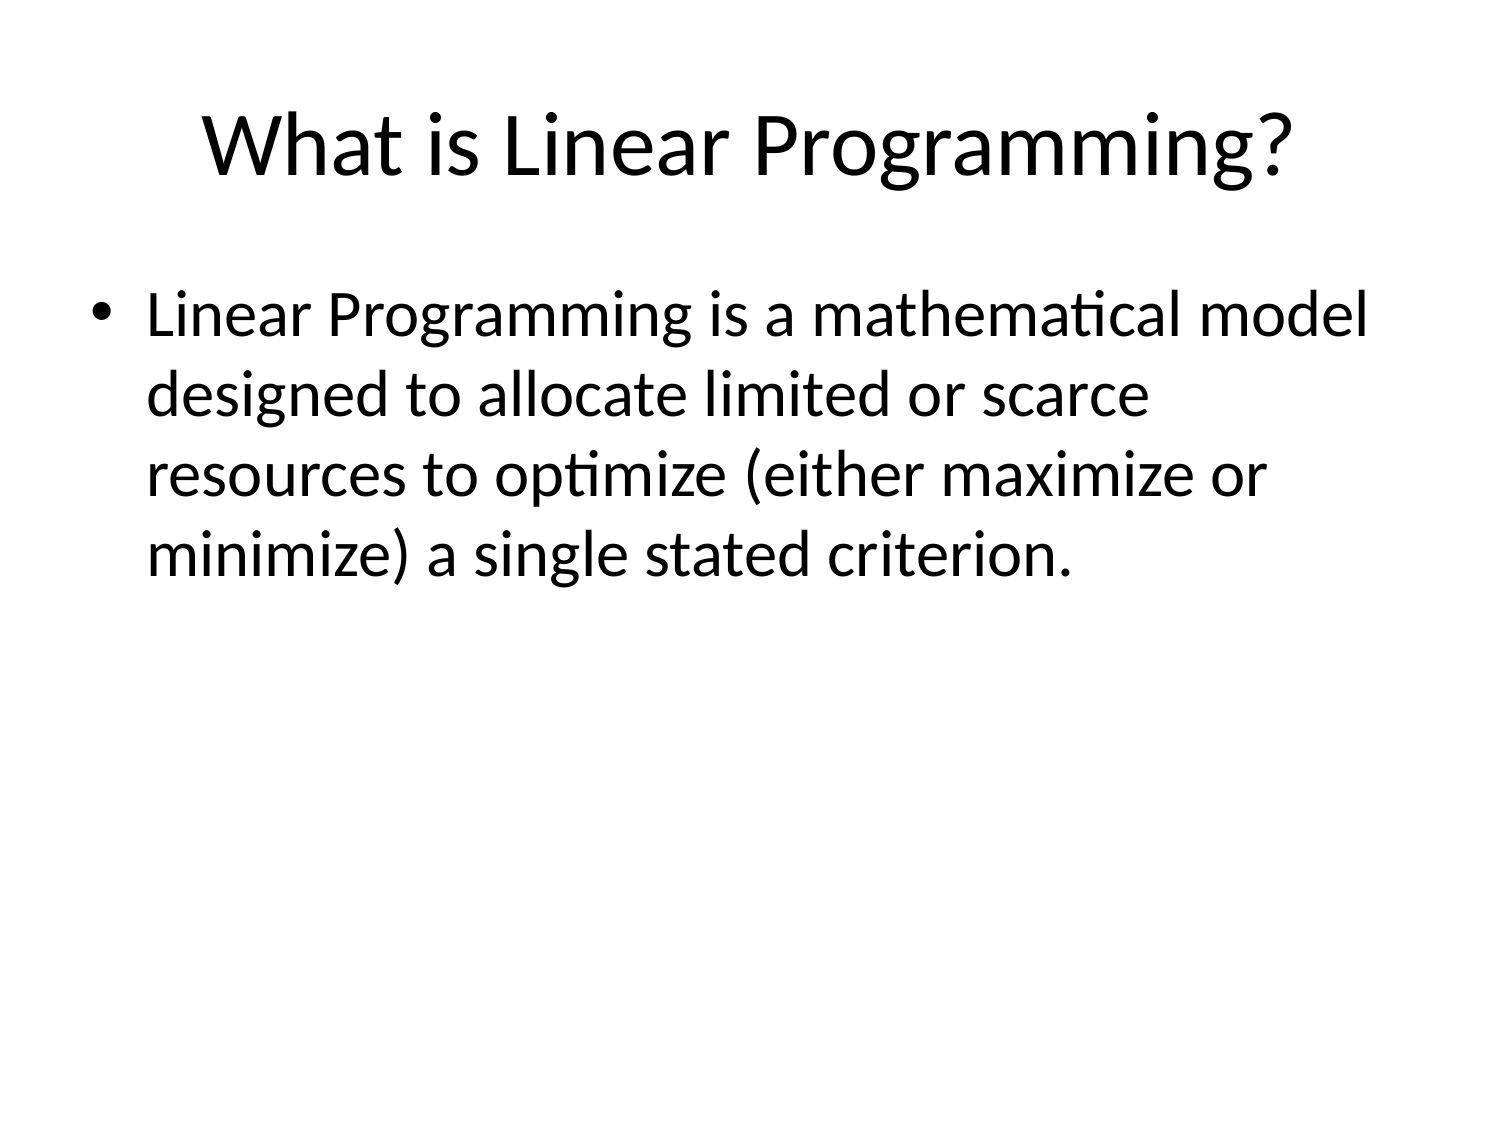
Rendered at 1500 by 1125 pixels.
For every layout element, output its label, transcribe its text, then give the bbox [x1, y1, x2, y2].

title What is Linear Programming? [75, 45, 1425, 233]
list Linear Programming is a mathematical model designed to allocate limited or scarce resources to optimize (either maximize or minimize) a single stated criterion. [75, 262, 1425, 1005]
